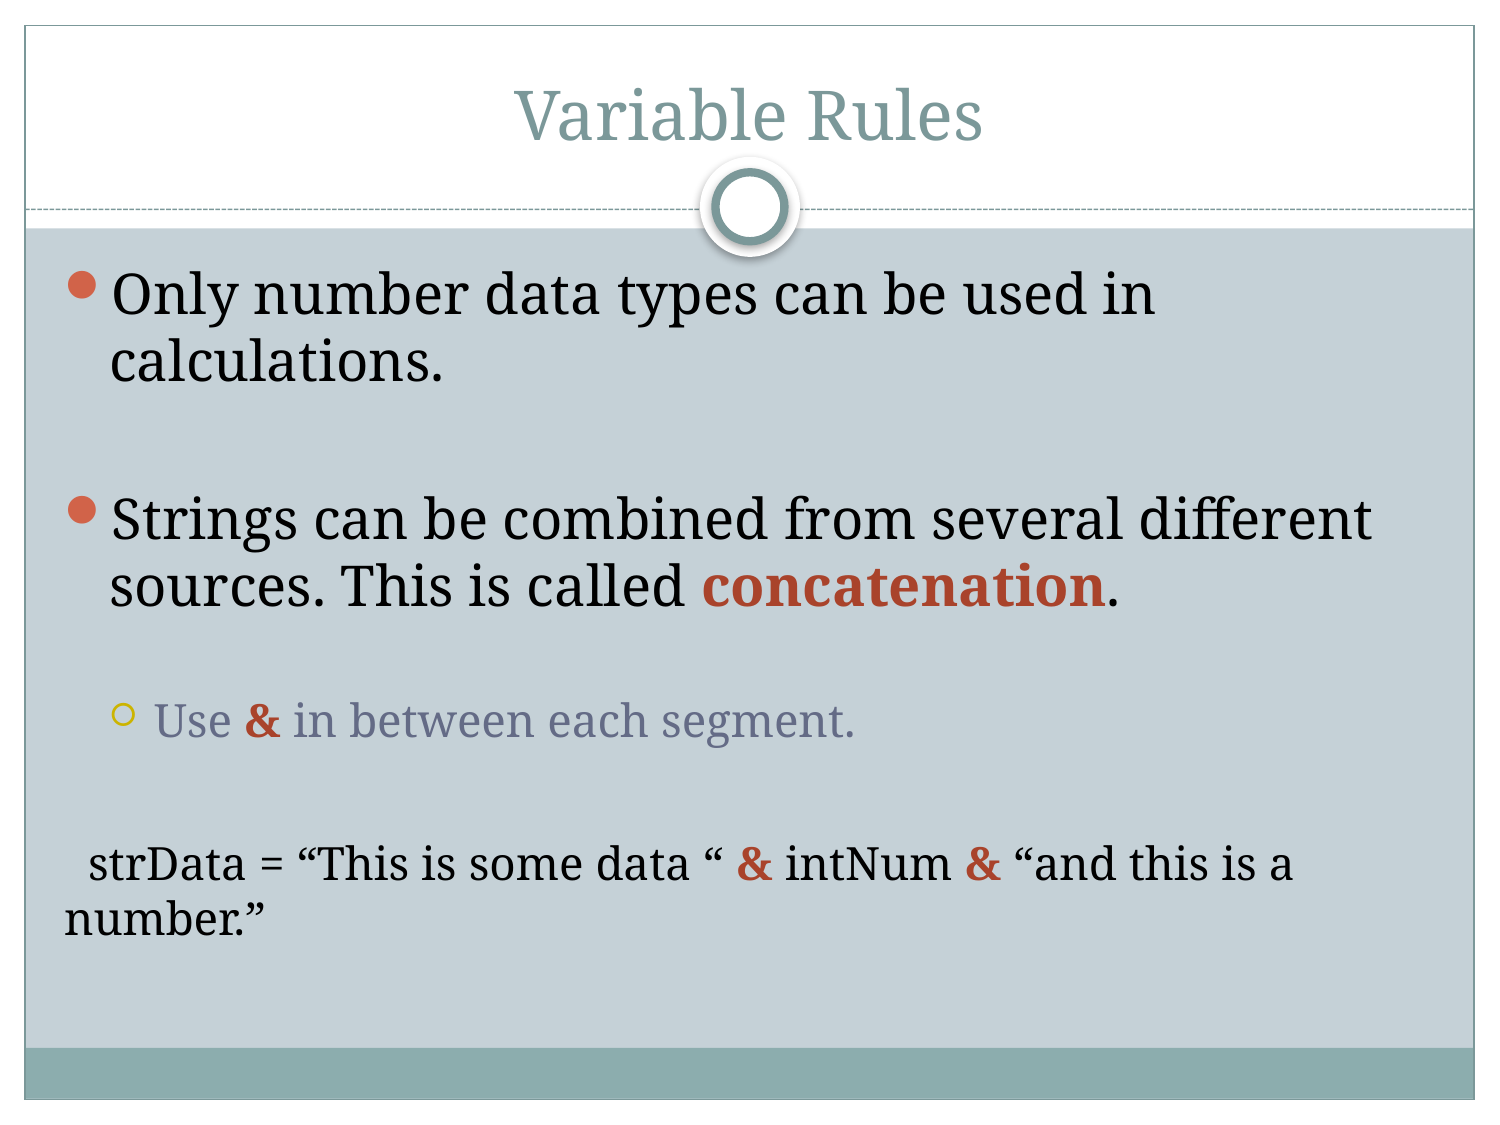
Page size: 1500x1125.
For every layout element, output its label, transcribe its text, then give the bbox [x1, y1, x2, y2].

list Only number data types can be used in calculations. Strings can be combined from several different sources. This is called concatenation. Use & in between each segment. strData = “This is some data “ & intNum & “and this is a number.” [49, 250, 1445, 1001]
title Variable Rules [49, 37, 1450, 162]
